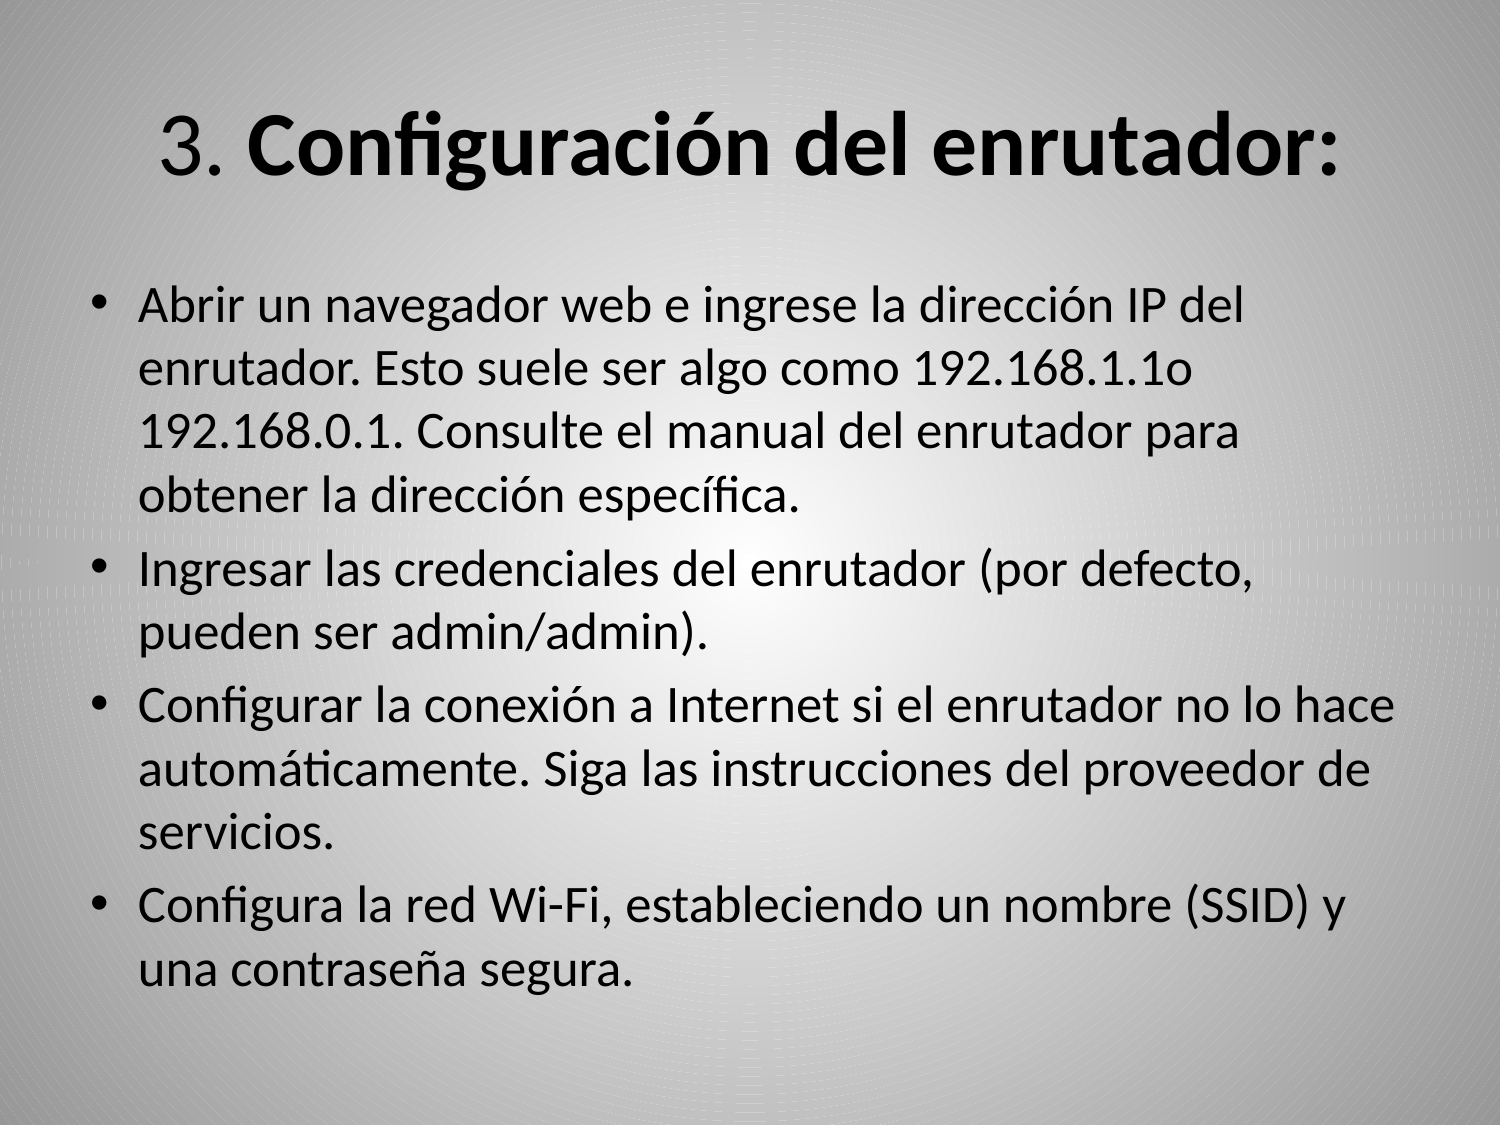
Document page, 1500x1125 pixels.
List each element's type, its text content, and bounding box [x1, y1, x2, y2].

title 3. Configuración del enrutador: [75, 45, 1425, 233]
list Abrir un navegador web e ingrese la dirección IP del enrutador. Esto suele ser algo como 192.168.1.1o 192.168.0.1. Consulte el manual del enrutador para obtener la dirección específica. Ingresar las credenciales del enrutador (por defecto, pueden ser admin/admin). Configurar la conexión a Internet si el enrutador no lo hace automáticamente. Siga las instrucciones del proveedor de servicios. Configura la red Wi-Fi, estableciendo un nombre (SSID) y una contraseña segura. [75, 262, 1425, 1005]
